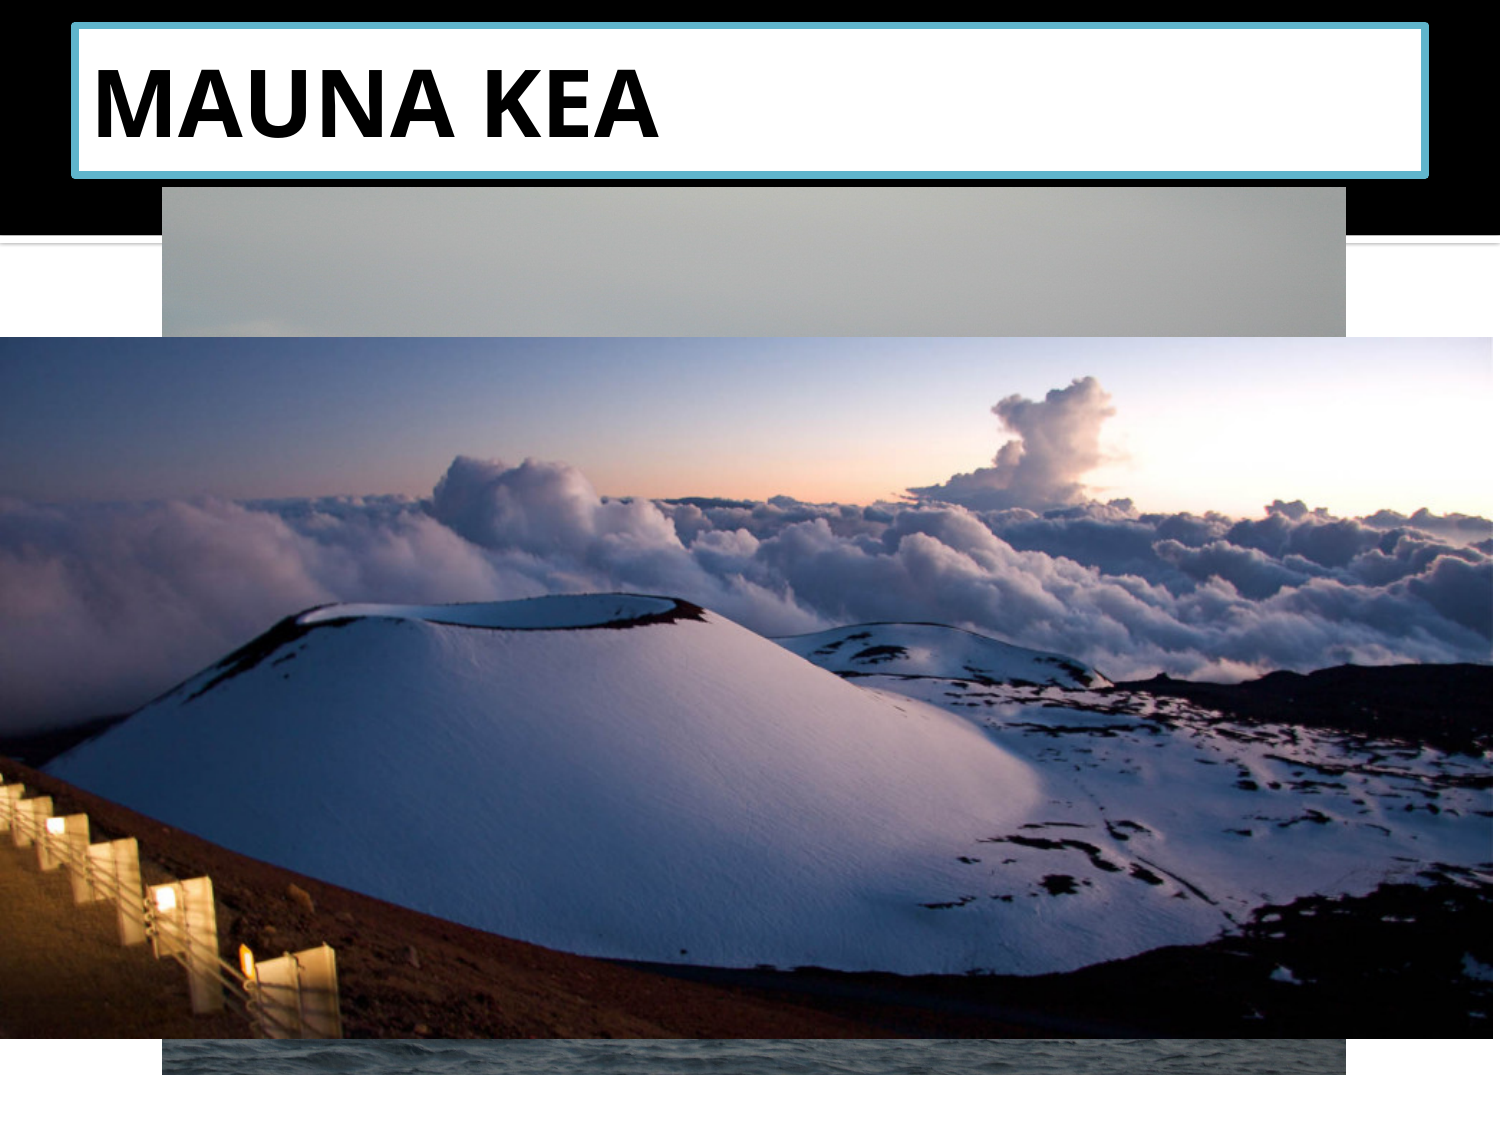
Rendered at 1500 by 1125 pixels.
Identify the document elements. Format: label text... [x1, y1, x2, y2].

title MAUNA KEA [71, 22, 1429, 179]
picture [0, 187, 1493, 1075]
